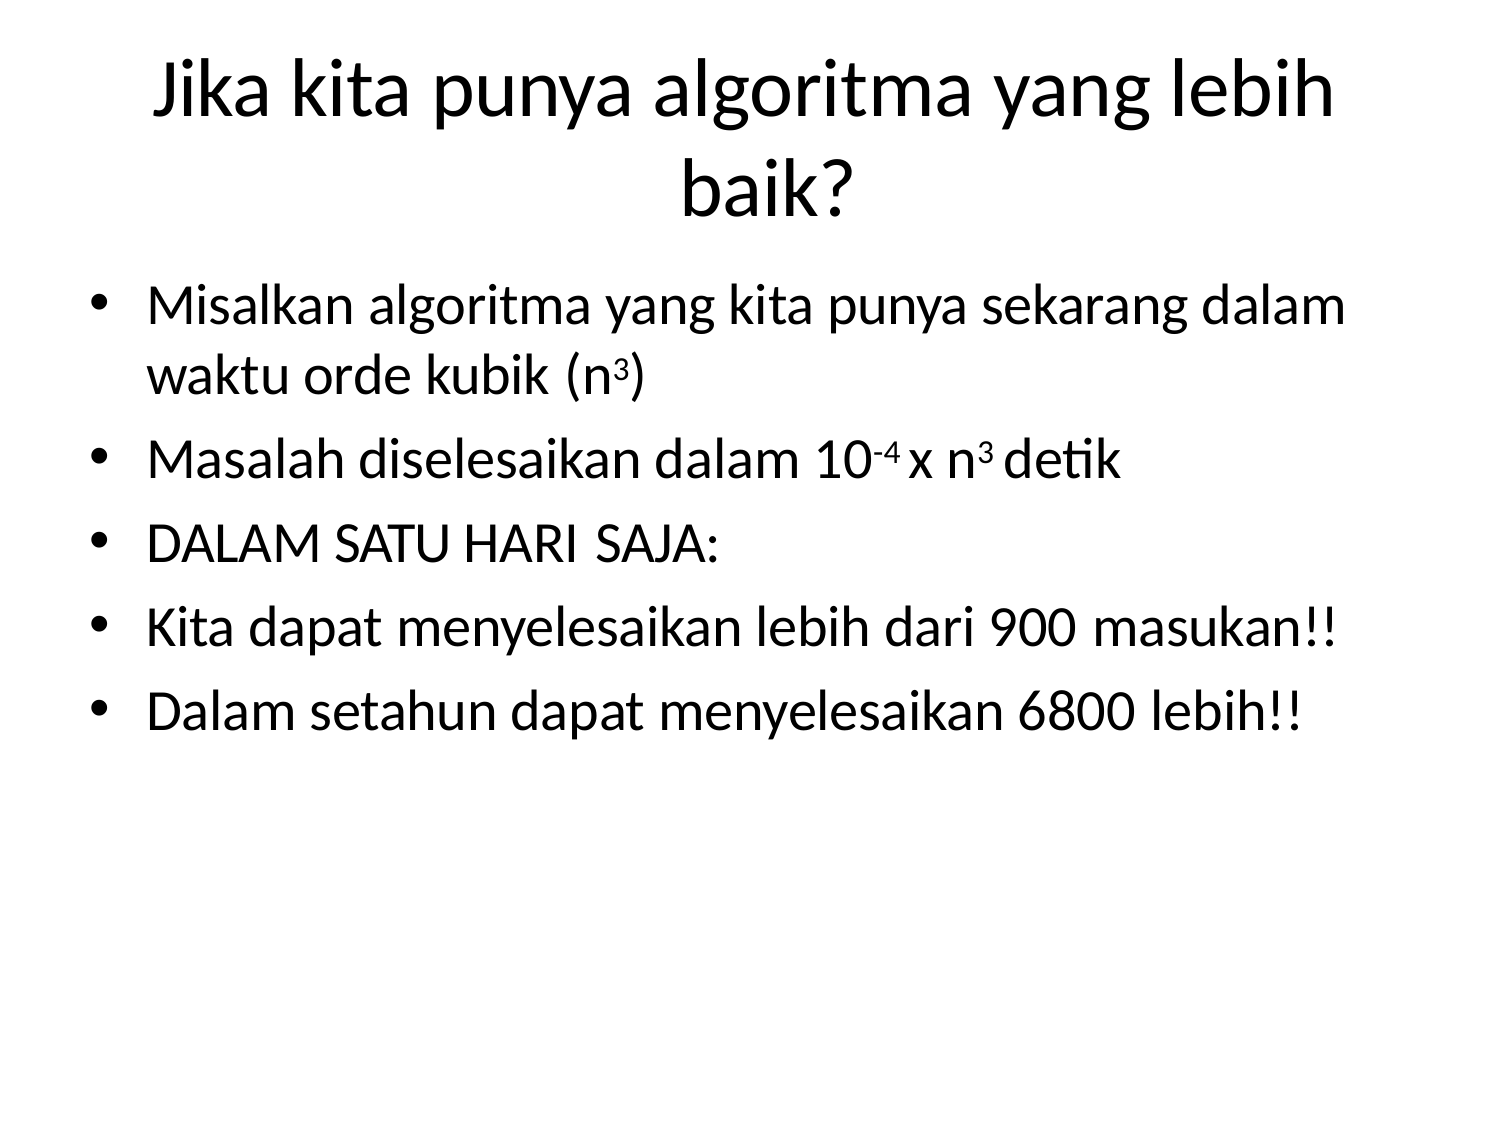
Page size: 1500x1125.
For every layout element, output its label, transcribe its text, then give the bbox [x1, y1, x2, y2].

text_box Misalkan algoritma yang kita punya sekarang dalam waktu orde kubik (n3) Masalah diselesaikan dalam 10-4 x n3 detik DALAM SATU HARI SAJA: Kita dapat menyelesaikan lebih dari 900 masukan!! Dalam setahun dapat menyelesaikan 6800 lebih!! [85, 264, 1367, 743]
title Jika kita punya algoritma yang lebih baik? [150, 31, 1350, 234]
